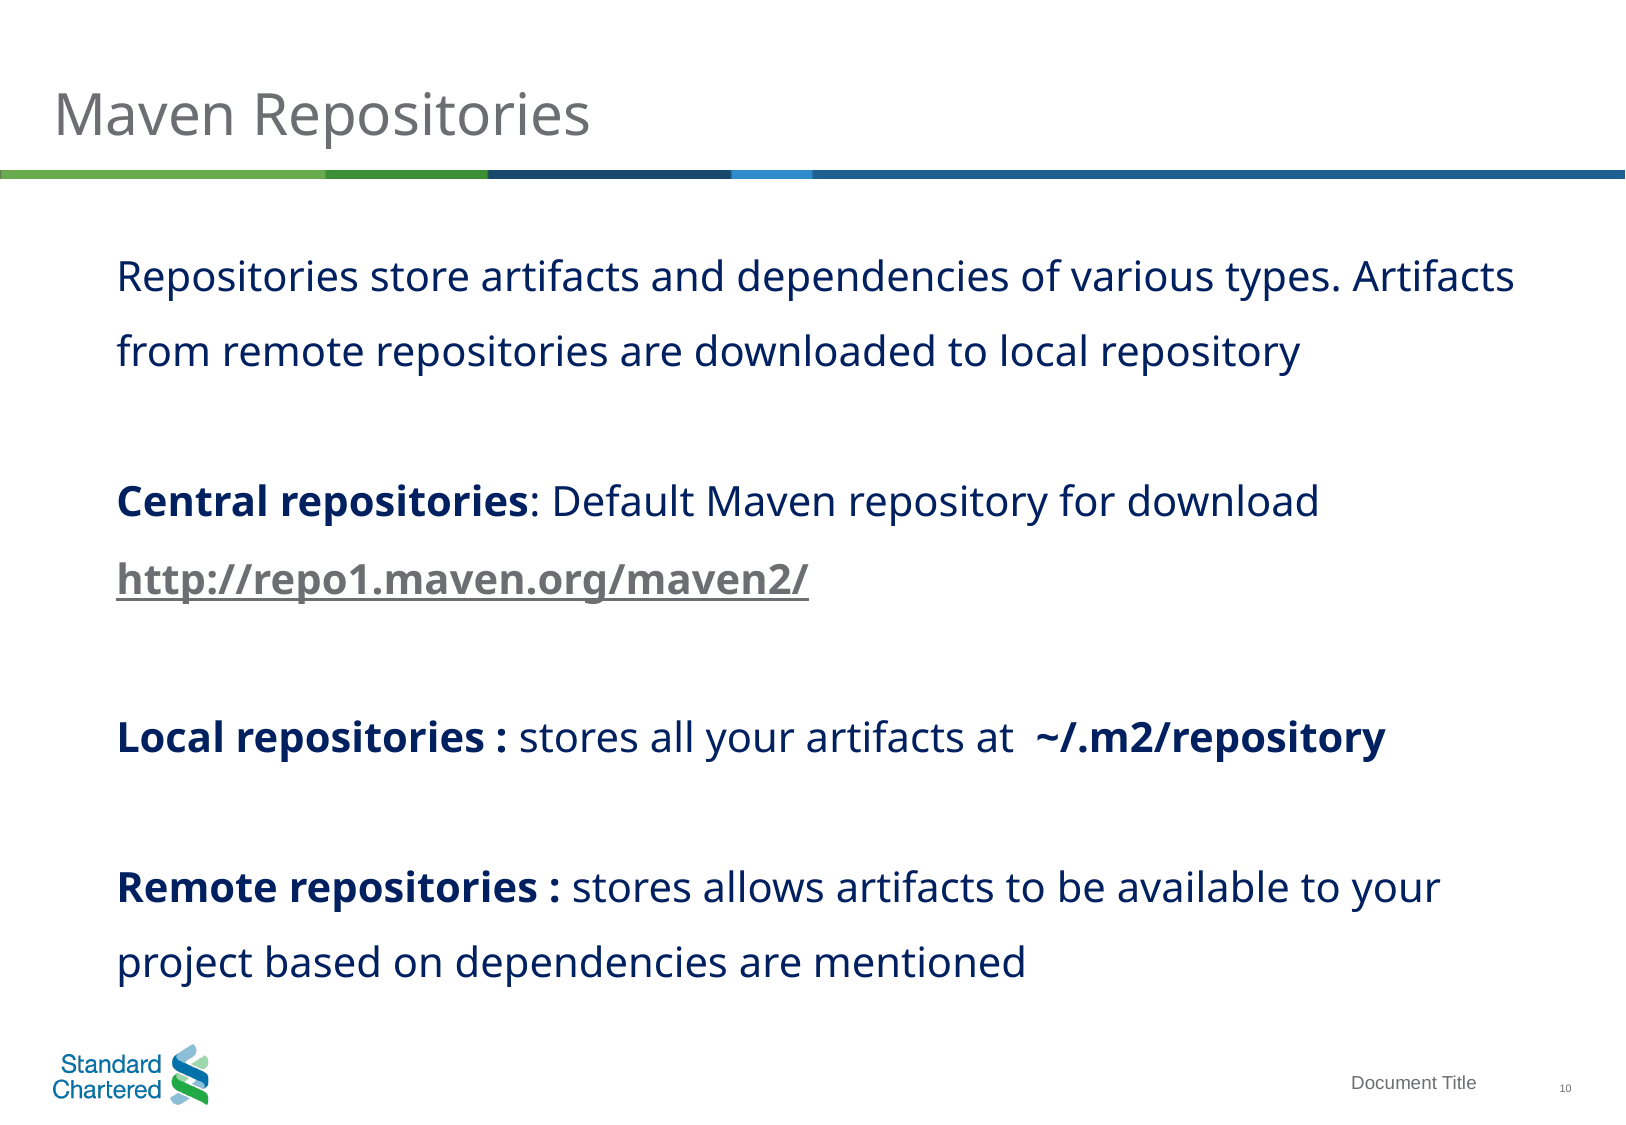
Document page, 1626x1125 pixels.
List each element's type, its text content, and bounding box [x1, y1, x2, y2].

list Repositories store artifacts and dependencies of various types. Artifacts from remote repositories are downloaded to local repository Central repositories: Default Maven repository for download http://repo1.maven.org/maven2/ Local repositories : stores all your artifacts at ~/.m2/repository Remote repositories : stores allows artifacts to be available to your project based on dependencies are mentioned [62, 212, 1582, 1008]
title Maven Repositories [53, 32, 1573, 148]
picture [0, 170, 1625, 179]
